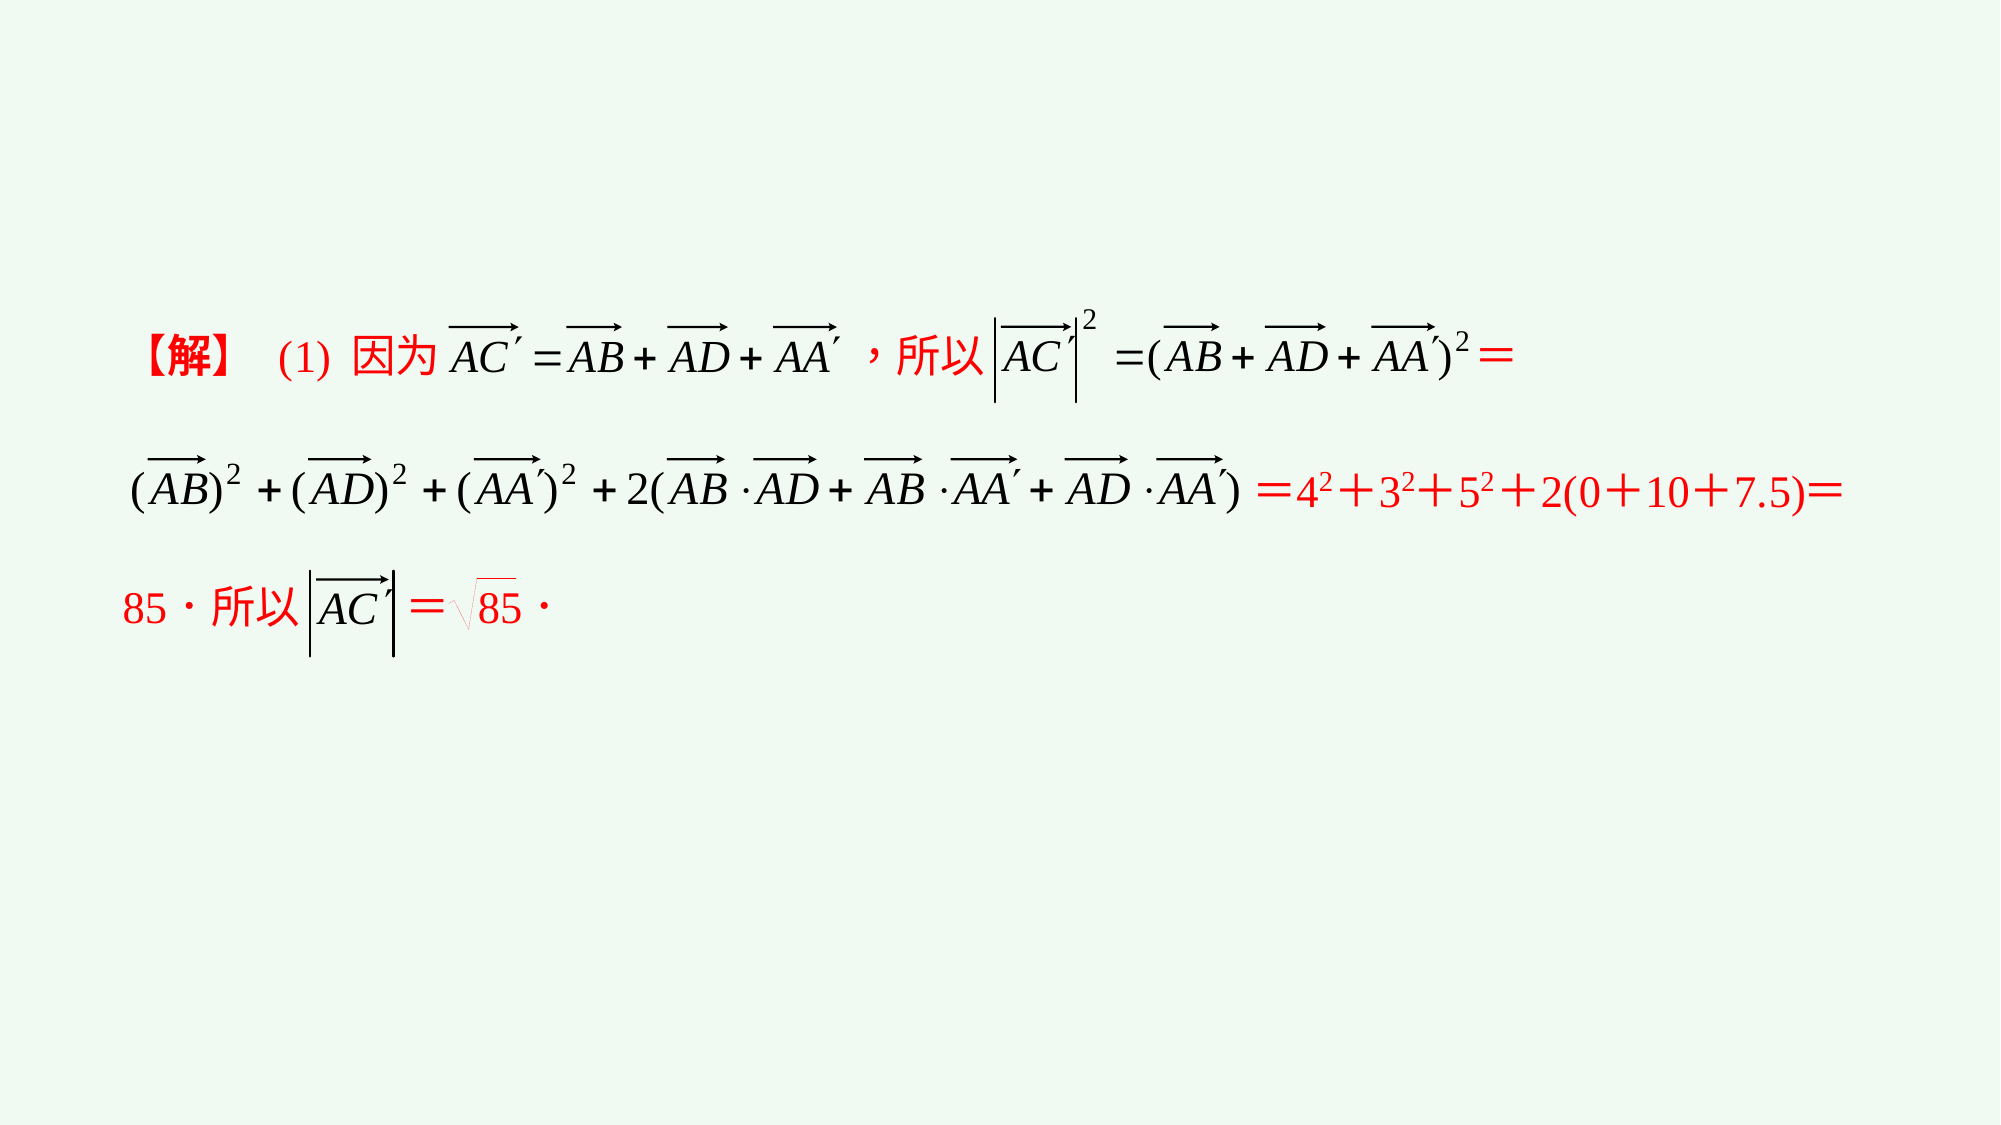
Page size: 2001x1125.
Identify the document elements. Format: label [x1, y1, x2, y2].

text_box [122, 298, 1881, 698]
